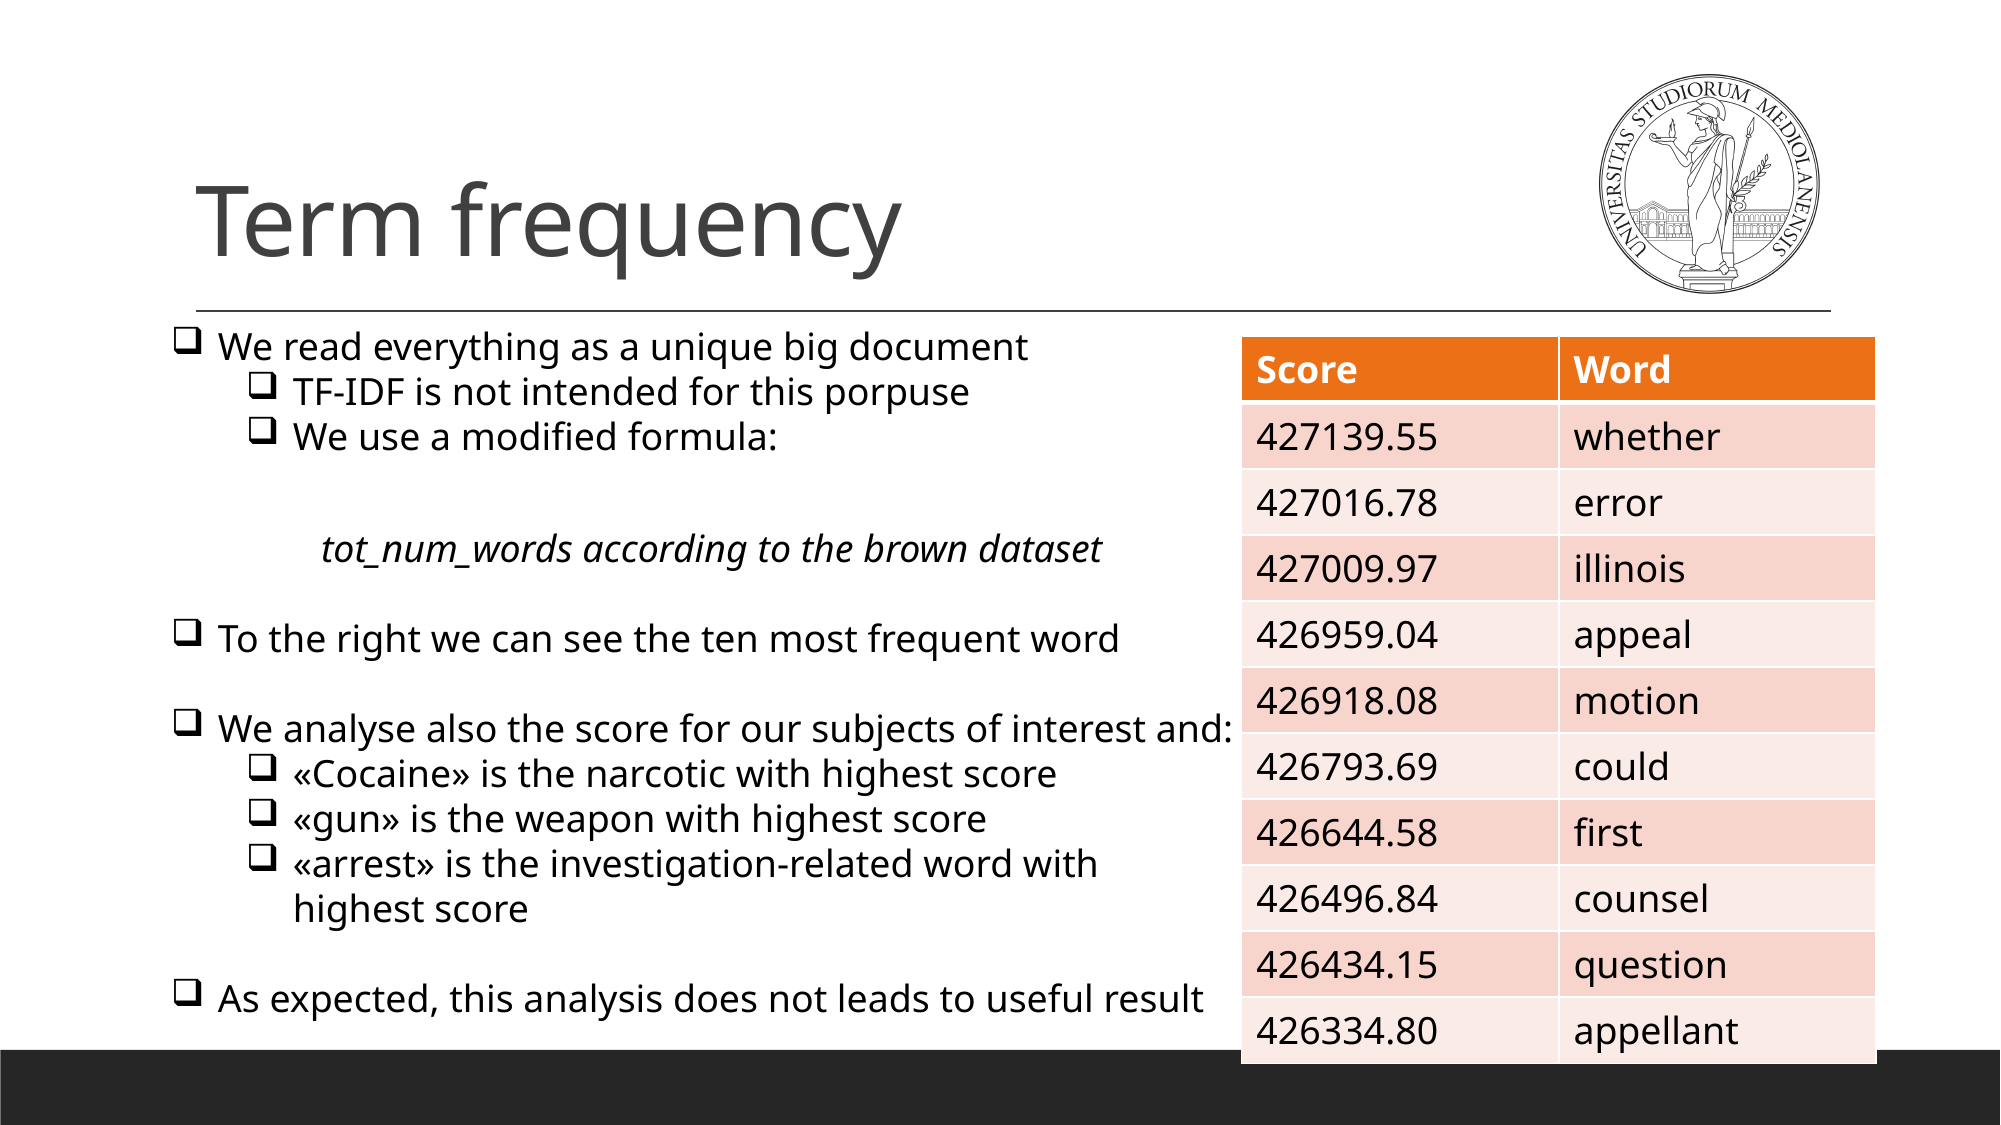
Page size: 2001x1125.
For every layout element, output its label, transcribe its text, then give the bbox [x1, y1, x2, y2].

table_cell could [1560, 734, 1875, 798]
table_header Score [1242, 337, 1558, 400]
table_cell illinois [1560, 536, 1875, 600]
table_cell 426334.80 [1242, 998, 1558, 1063]
table_cell question [1560, 932, 1875, 996]
table_cell 427016.78 [1242, 470, 1558, 534]
table_cell counsel [1560, 866, 1875, 930]
table_cell first [1560, 800, 1875, 864]
table_cell 426793.69 [1242, 734, 1558, 798]
table_cell 426959.04 [1242, 602, 1558, 666]
table_cell error [1560, 470, 1875, 534]
table_cell 426918.08 [1242, 668, 1558, 732]
table_cell 427139.55 [1242, 405, 1558, 468]
table_cell 426434.15 [1242, 932, 1558, 996]
table_cell 426644.58 [1242, 800, 1558, 864]
table_cell motion [1560, 668, 1875, 732]
table_cell whether [1560, 405, 1875, 468]
table_cell appellant [1560, 998, 1875, 1063]
table_cell 426496.84 [1242, 866, 1558, 930]
title Term frequency [180, 47, 1830, 285]
table_cell appeal [1560, 602, 1875, 666]
table_header Word [1560, 337, 1875, 400]
picture [1599, 73, 1821, 295]
table_cell 427009.97 [1242, 536, 1558, 600]
